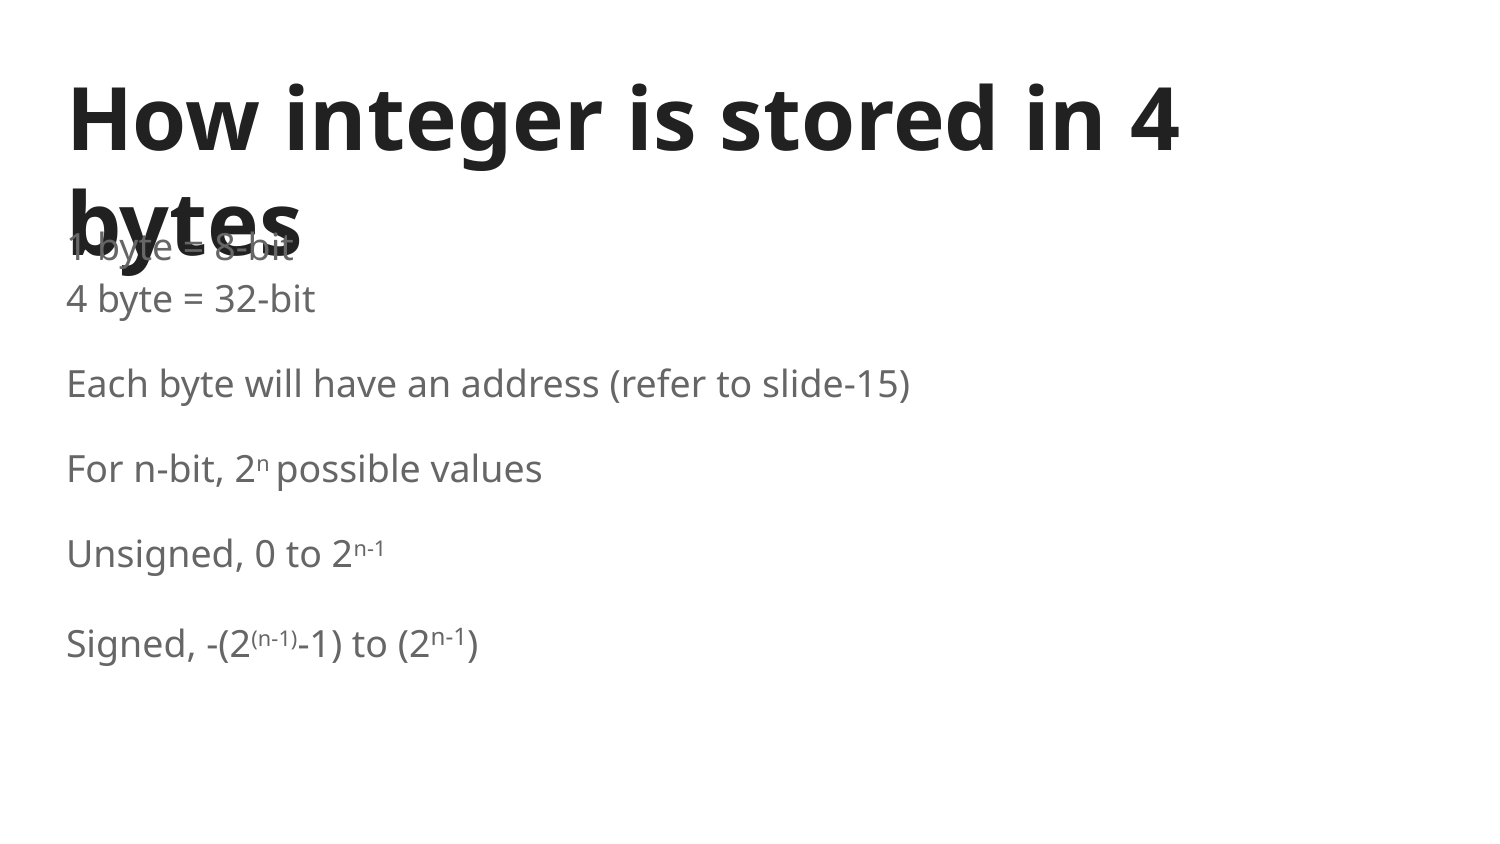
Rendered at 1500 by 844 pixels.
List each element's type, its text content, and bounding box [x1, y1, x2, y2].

list 1 byte = 8-bit 4 byte = 32-bit Each byte will have an address (refer to slide-15) For n-bit, 2n possible values Unsigned, 0 to 2n-1 Signed, -(2(n-1)-1) to (2n-1) [51, 201, 1449, 805]
title How integer is stored in 4 bytes [51, 48, 1449, 180]
